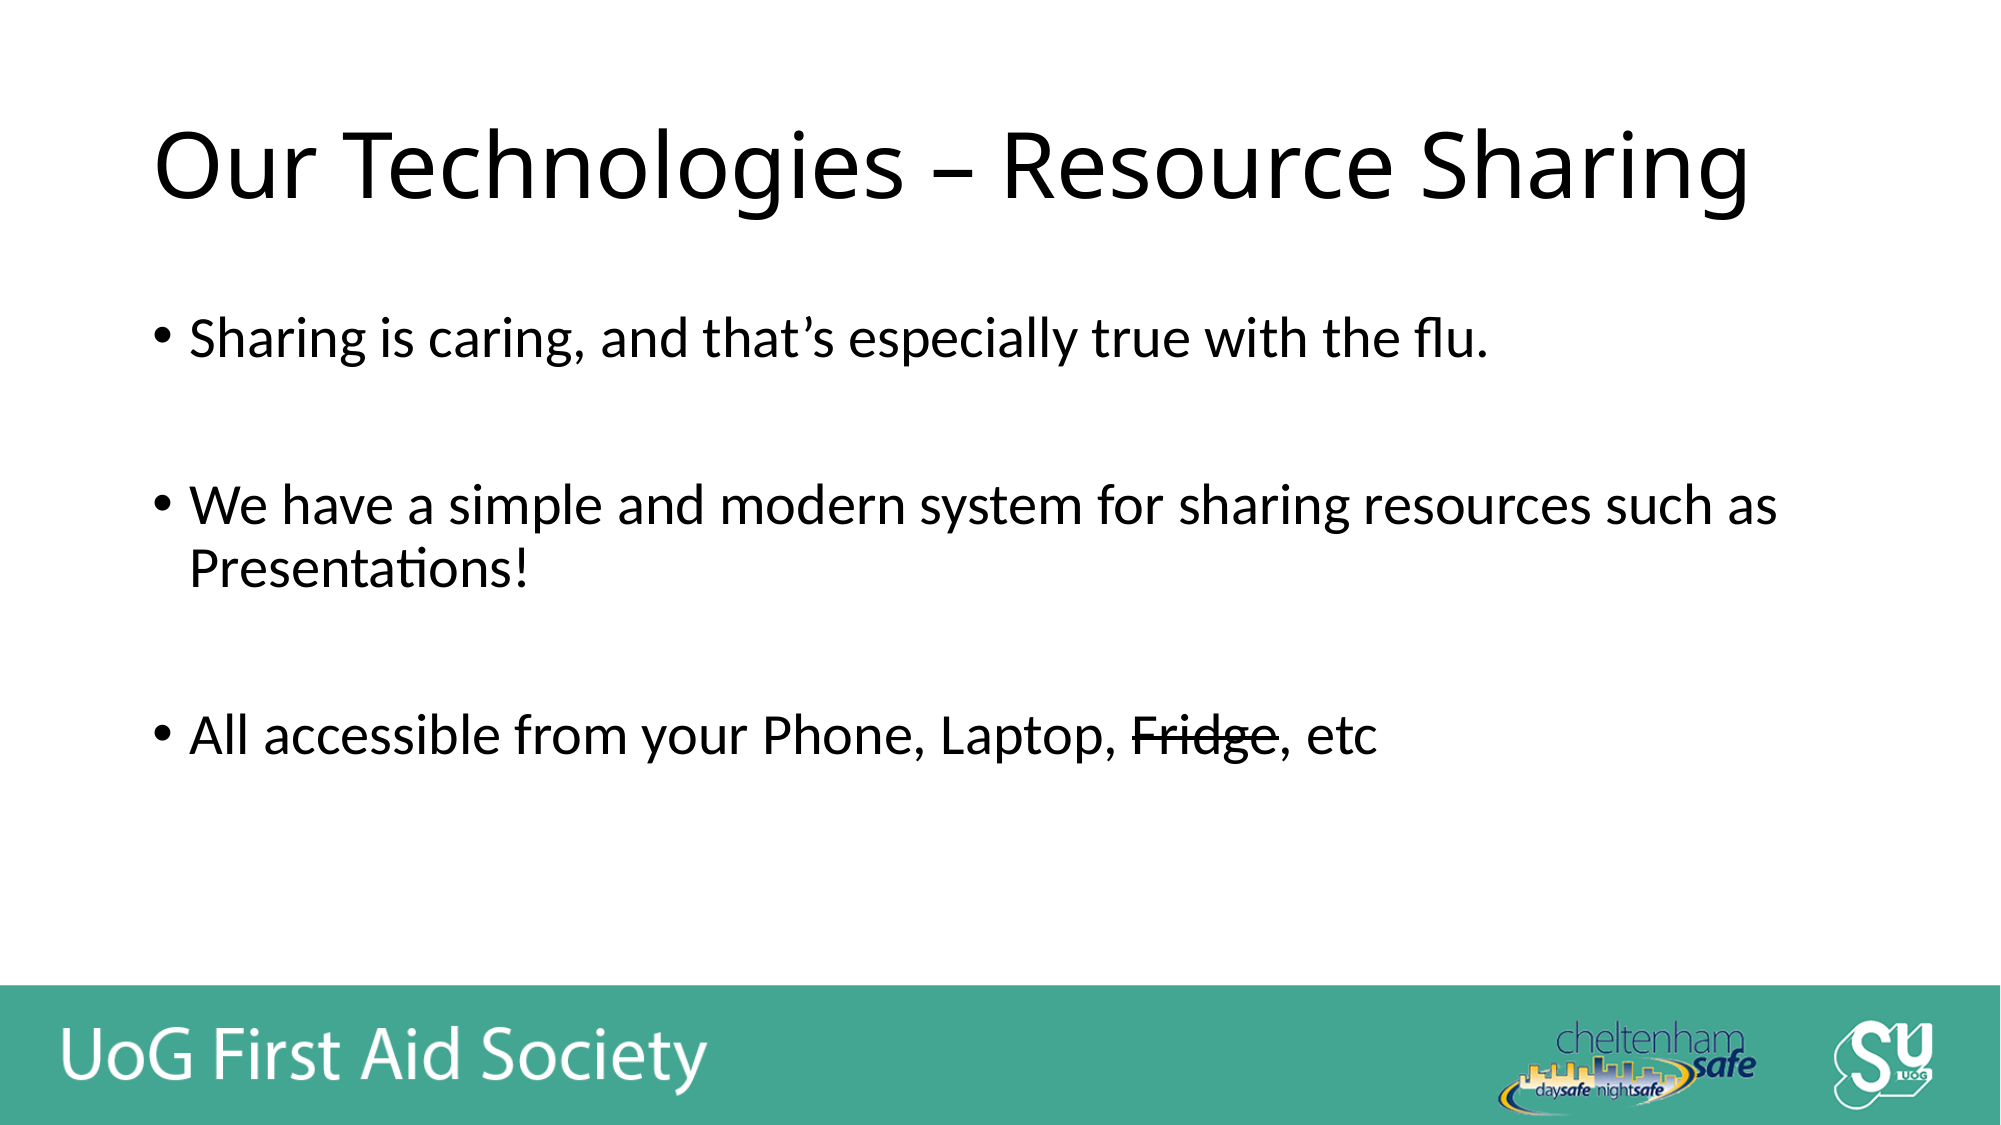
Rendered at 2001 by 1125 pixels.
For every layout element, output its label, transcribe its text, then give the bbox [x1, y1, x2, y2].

picture [0, 0, 2001, 1125]
list Sharing is caring, and that’s especially true with the flu. We have a simple and modern system for sharing resources such as Presentations! All accessible from your Phone, Laptop, Fridge, etc [137, 299, 1863, 828]
title Our Technologies – Resource Sharing [137, 59, 1863, 278]
